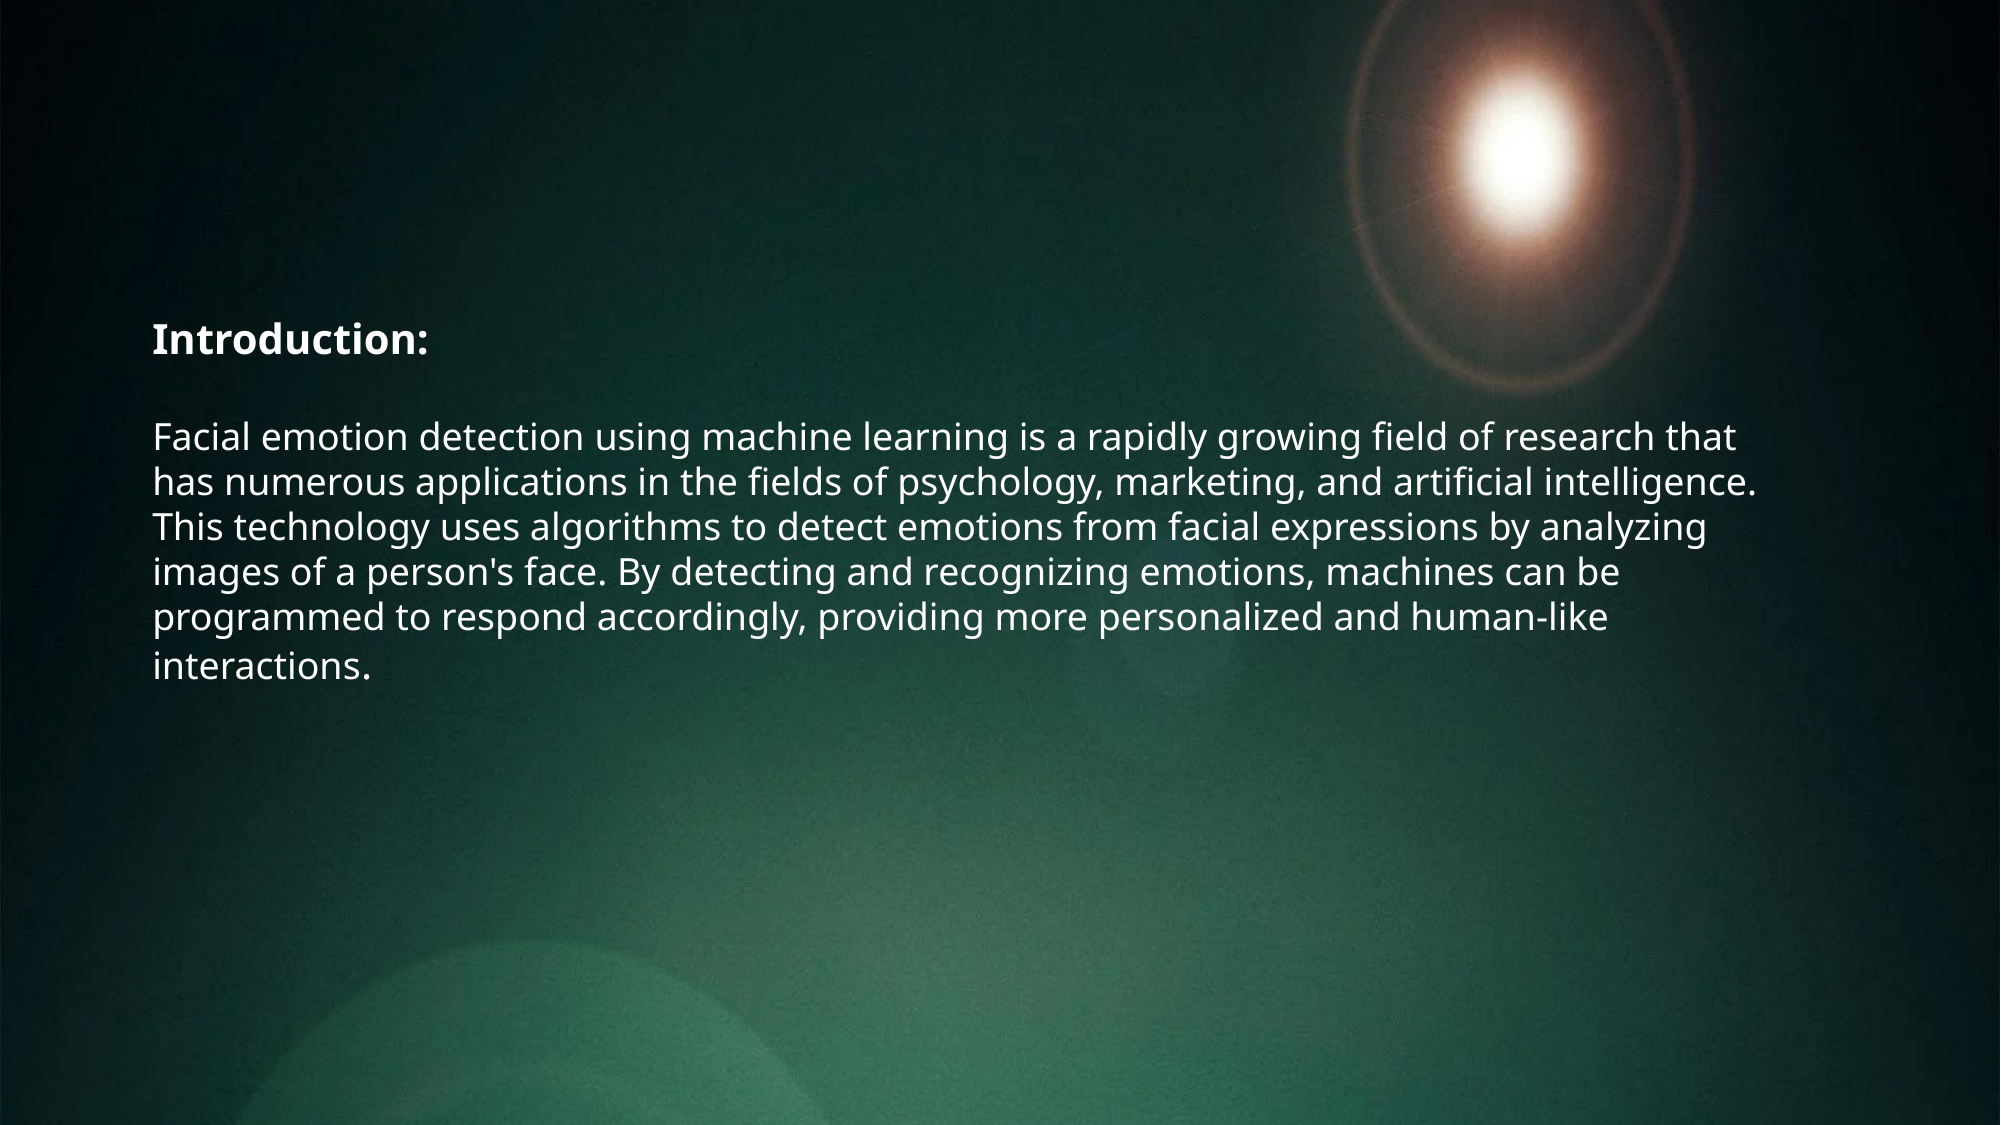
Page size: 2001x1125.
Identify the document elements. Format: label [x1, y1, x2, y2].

list [0, 0, 2000, 1125]
